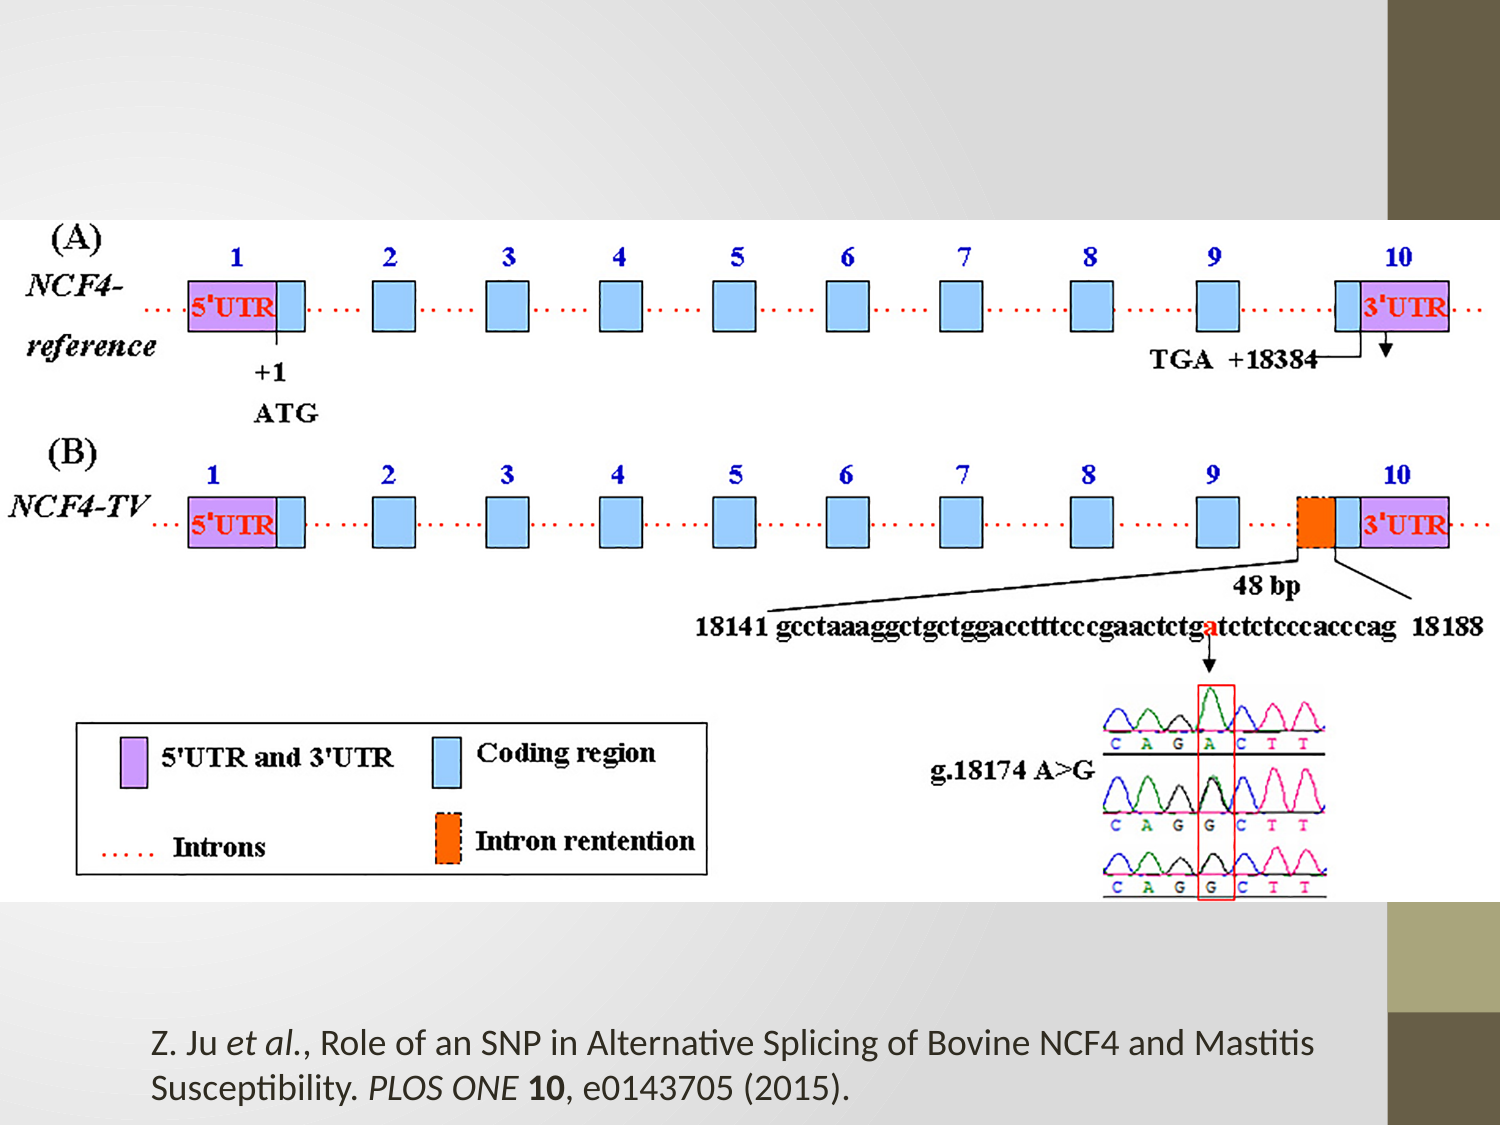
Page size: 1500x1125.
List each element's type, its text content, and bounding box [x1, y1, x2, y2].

text_box Z. Ju et al., Role of an SNP in Alternative Splicing of Bovine NCF4 and Mastitis Susceptibility. PLOS ONE 10, e0143705 (2015). [136, 1010, 1406, 1125]
picture [0, 220, 1500, 902]
